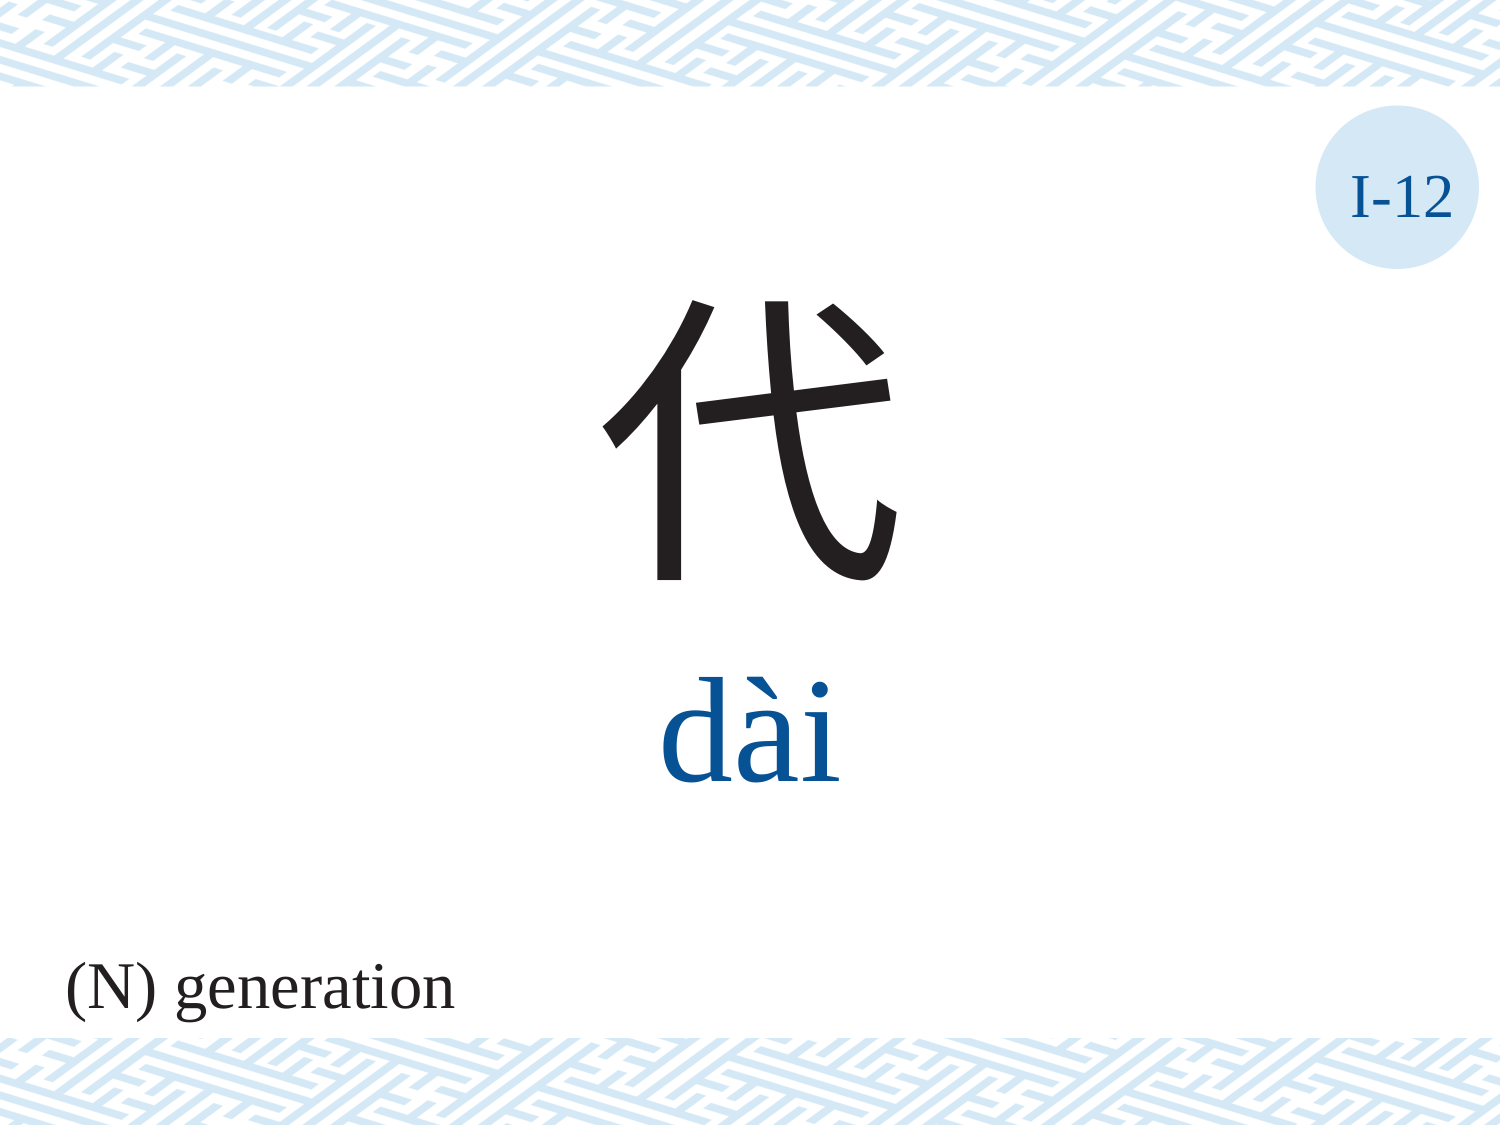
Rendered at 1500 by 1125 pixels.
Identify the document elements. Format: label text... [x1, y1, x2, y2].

picture [0, 0, 1500, 1125]
text_box I-12 代 dài [593, 154, 1456, 812]
text_box (N) generation [62, 942, 458, 1023]
